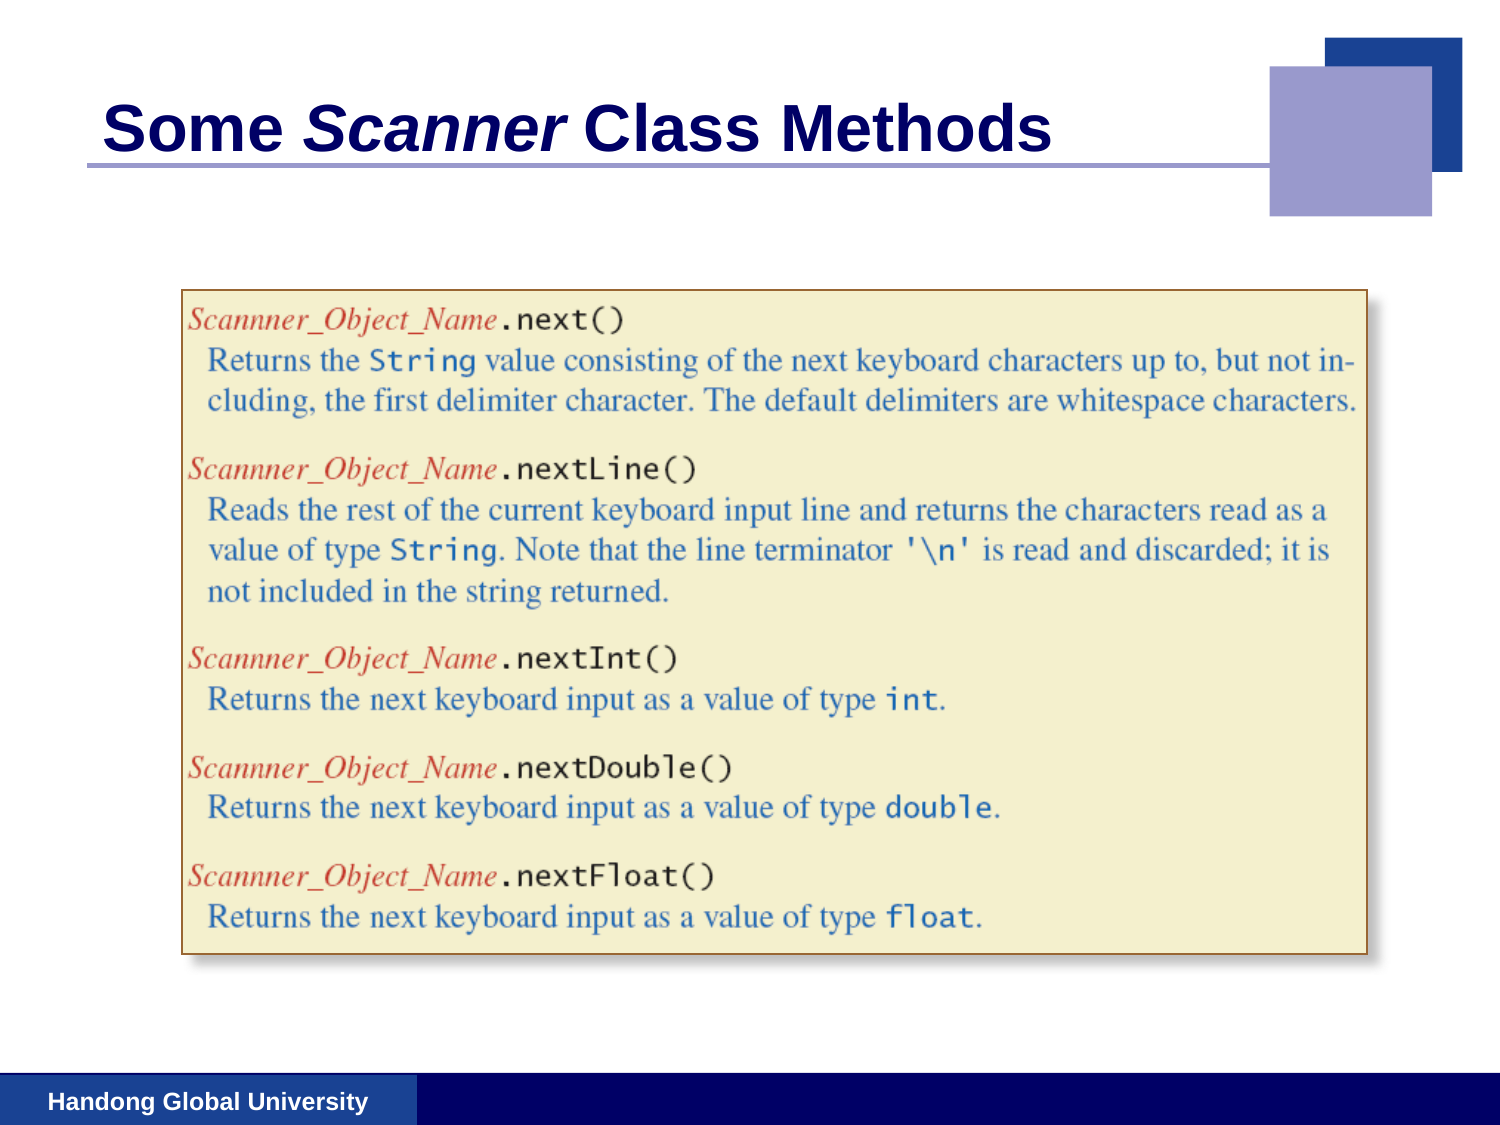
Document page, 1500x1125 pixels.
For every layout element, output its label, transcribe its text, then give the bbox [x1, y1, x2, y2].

picture [182, 290, 1367, 953]
title Some Scanner Class Methods [87, 46, 1238, 172]
